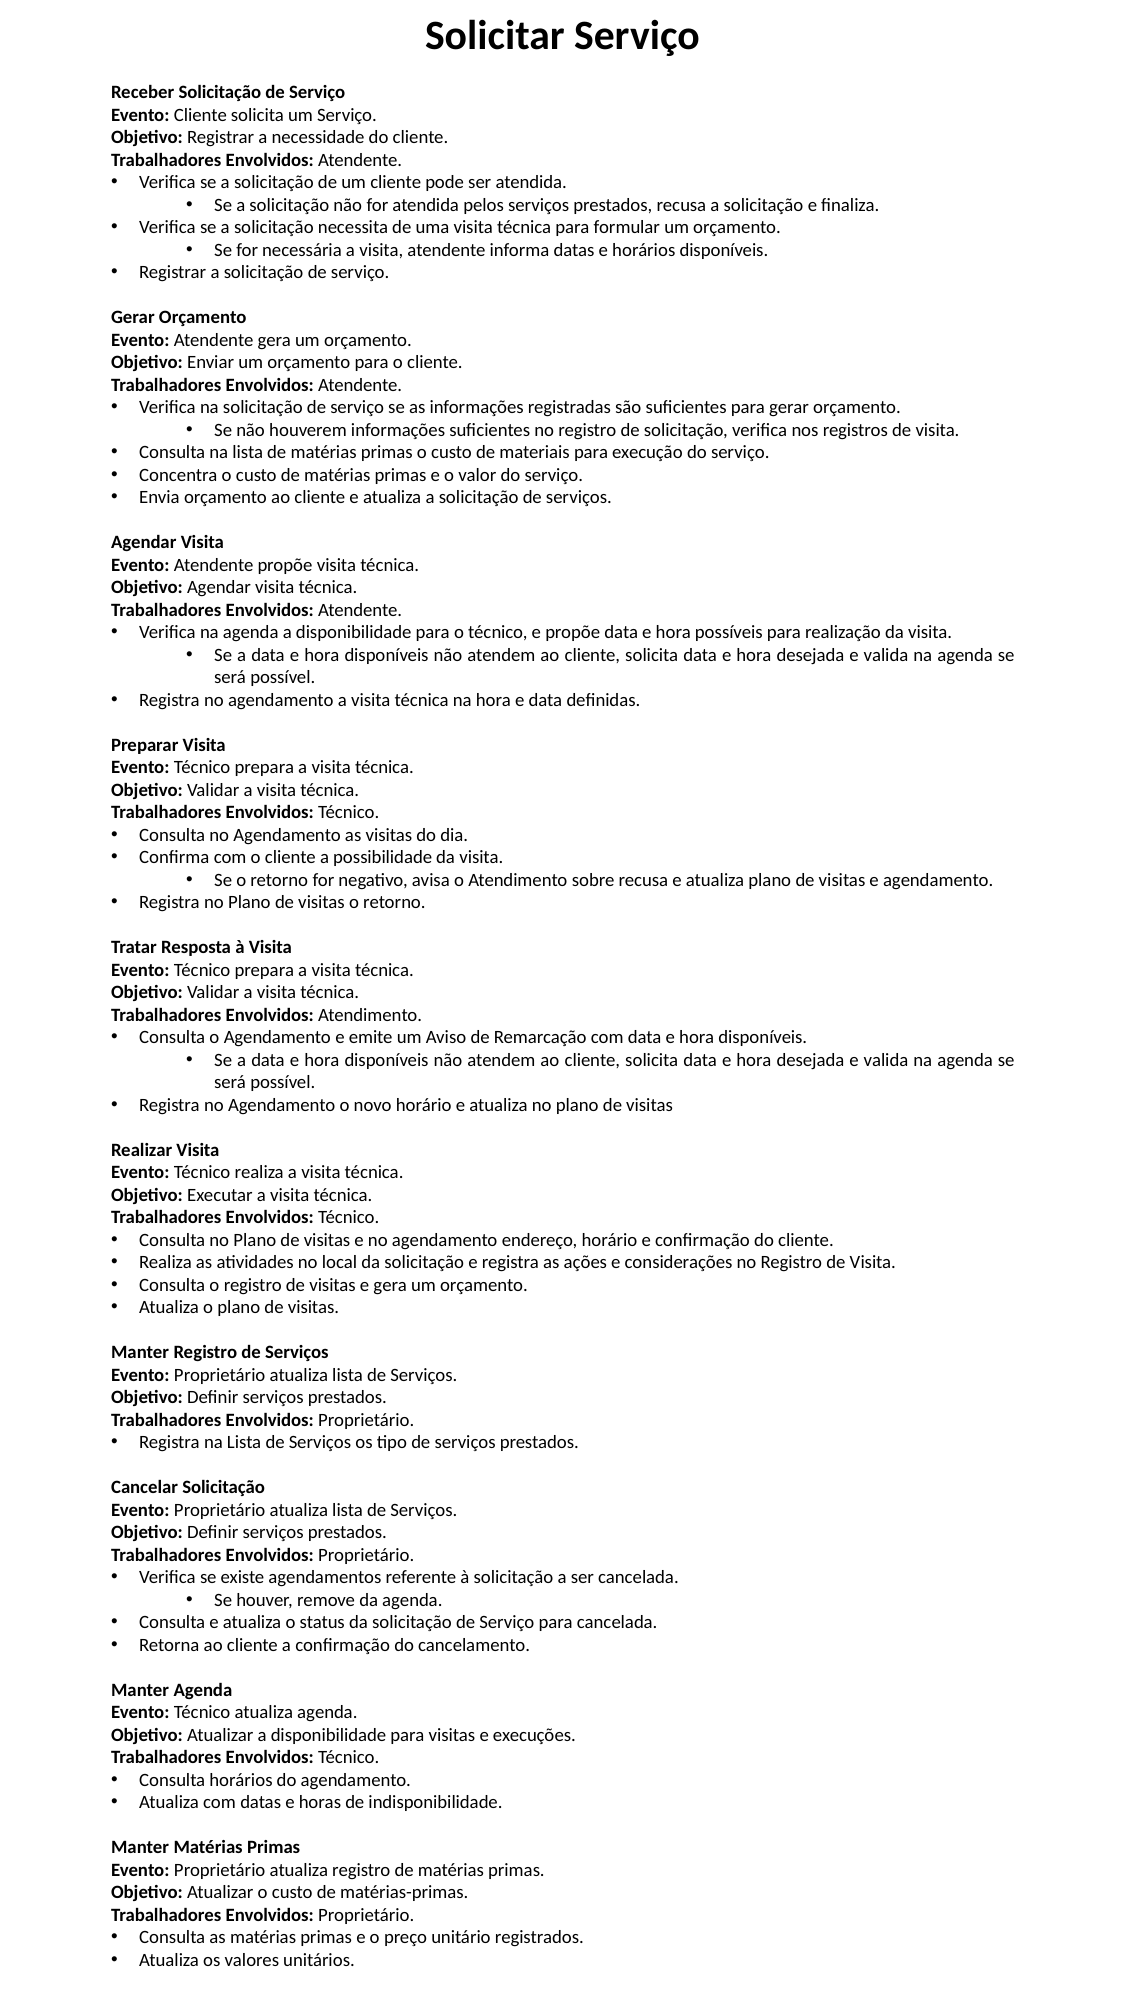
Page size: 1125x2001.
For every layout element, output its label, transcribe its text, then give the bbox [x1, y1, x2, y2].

text_box Solicitar Serviço Receber Solicitação de Serviço Evento: Cliente solicita um Serviço. Objetivo: Registrar a necessidade do cliente. Trabalhadores Envolvidos: Atendente. Verifica se a solicitação de um cliente pode ser atendida. Se a solicitação não for atendida pelos serviços prestados, recusa a solicitação e finaliza. Verifica se a solicitação necessita de uma visita técnica para formular um orçamento. Se for necessária a visita, atendente informa datas e horários disponíveis. Registrar a solicitação de serviço. Gerar Orçamento Evento: Atendente gera um orçamento. Objetivo: Enviar um orçamento para o cliente. Trabalhadores Envolvidos: Atendente. Verifica na solicitação de serviço se as informações registradas são suficientes para gerar orçamento. Se não houverem informações suficientes no registro de solicitação, verifica nos registros de visita. Consulta na lista de matérias primas o custo de materiais para execução do serviço. Concentra o custo de matérias primas e o valor do serviço. Envia orçamento ao cliente e atualiza a solicitação de serviços. Agendar Visita Evento: Atendente propõe visita técnica. Objetivo: Agendar visita técnica. Trabalhadores Envolvidos: Atendente. Verifica na agenda a disponibilidade para o técnico, e propõe data e hora possíveis para realização da visita. Se a data e hora disponíveis não atendem ao cliente, solicita data e hora desejada e valida na agenda se será possível. Registra no agendamento a visita técnica na hora e data definidas. Preparar Visita Evento: Técnico prepara a visita técnica. Objetivo: Validar a visita técnica. Trabalhadores Envolvidos: Técnico. Consulta no Agendamento as visitas do dia. Confirma com o cliente a possibilidade da visita. Se o retorno for negativo, avisa o Atendimento sobre recusa e atualiza plano de visitas e agendamento. Registra no Plano de visitas o retorno. Tratar Resposta à Visita Evento: Técnico prepara a visita técnica. Objetivo: Validar a visita técnica. Trabalhadores Envolvidos: Atendimento. Consulta o Agendamento e emite um Aviso de Remarcação com data e hora disponíveis. Se a data e hora disponíveis não atendem ao cliente, solicita data e hora desejada e valida na agenda se será possível. Registra no Agendamento o novo horário e atualiza no plano de visitas Realizar Visita Evento: Técnico realiza a visita técnica. Objetivo: Executar a visita técnica. Trabalhadores Envolvidos: Técnico. Consulta no Plano de visitas e no agendamento endereço, horário e confirmação do cliente. Realiza as atividades no local da solicitação e registra as ações e considerações no Registro de Visita. Consulta o registro de visitas e gera um orçamento. Atualiza o plano de visitas. Manter Registro de Serviços Evento: Proprietário atualiza lista de Serviços. Objetivo: Definir serviços prestados. Trabalhadores Envolvidos: Proprietário. Registra na Lista de Serviços os tipo de serviços prestados. Cancelar Solicitação Evento: Proprietário atualiza lista de Serviços. Objetivo: Definir serviços prestados. Trabalhadores Envolvidos: Proprietário. Verifica se existe agendamentos referente à solicitação a ser cancelada. Se houver, remove da agenda. Consulta e atualiza o status da solicitação de Serviço para cancelada. Retorna ao cliente a confirmação do cancelamento. Manter Agenda Evento: Técnico atualiza agenda. Objetivo: Atualizar a disponibilidade para visitas e execuções. Trabalhadores Envolvidos: Técnico. Consulta horários do agendamento. Atualiza com datas e horas de indisponibilidade. Manter Matérias Primas Evento: Proprietário atualiza registro de matérias primas. Objetivo: Atualizar o custo de matérias-primas. Trabalhadores Envolvidos: Proprietário. Consulta as matérias primas e o preço unitário registrados. Atualiza os valores unitários. [96, 0, 1029, 1978]
